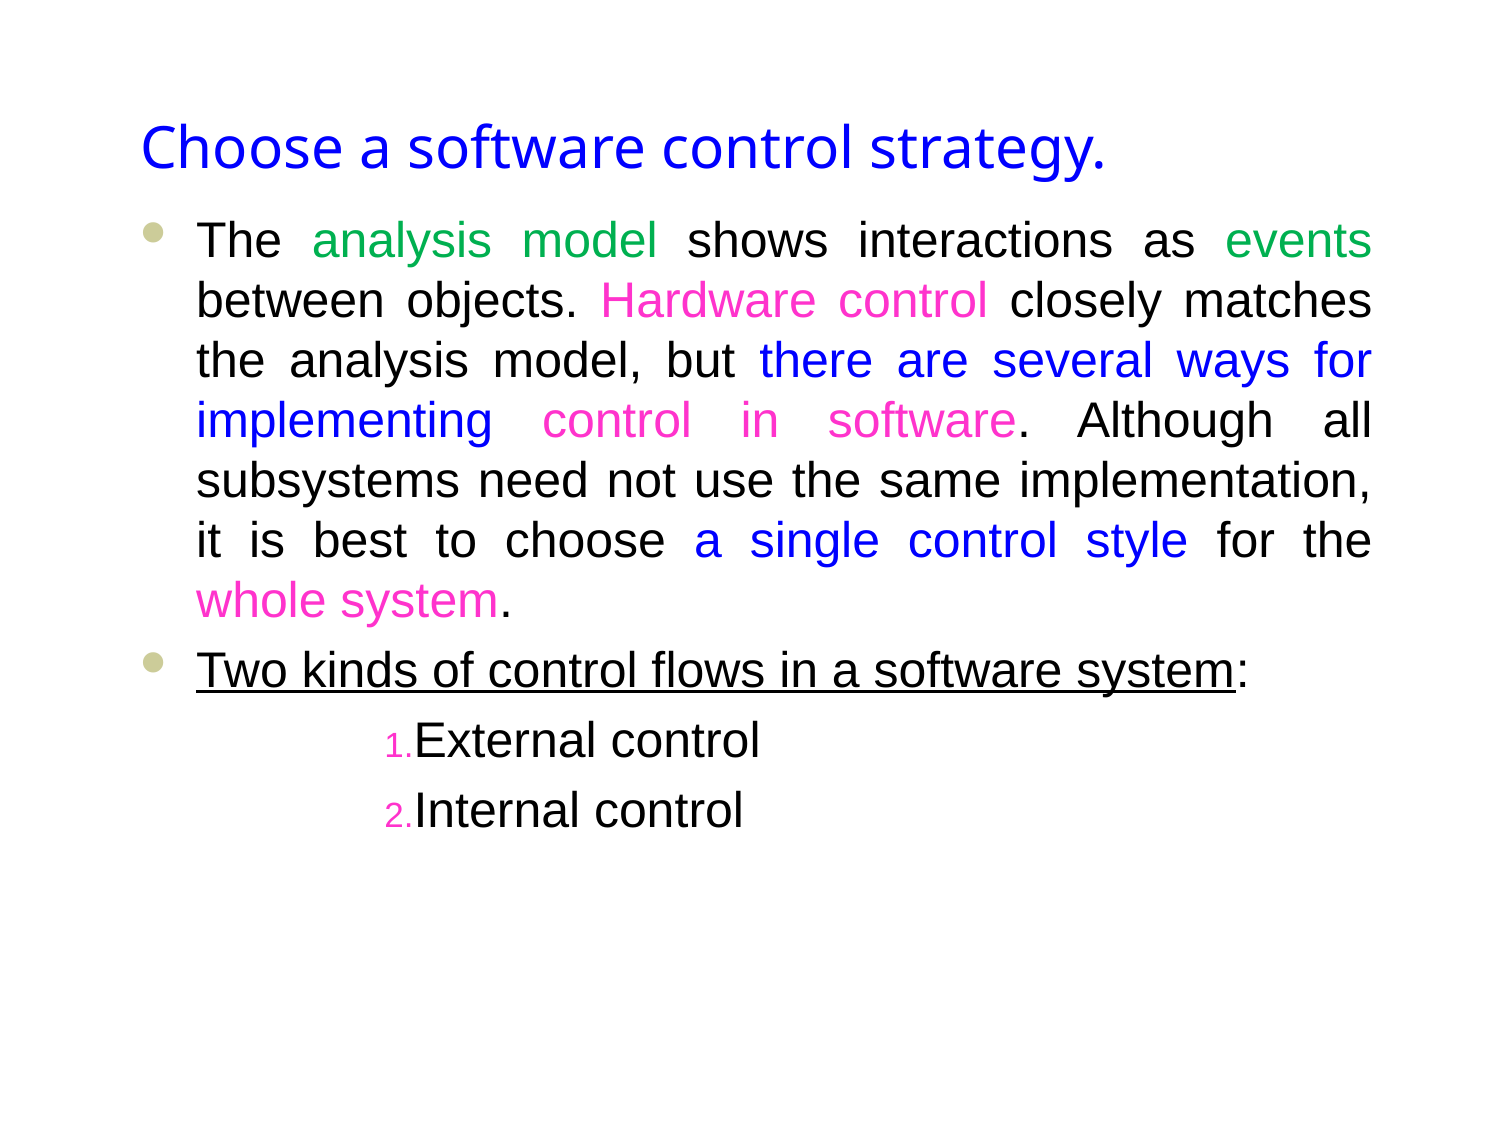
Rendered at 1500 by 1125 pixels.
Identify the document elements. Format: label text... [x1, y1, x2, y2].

title Choose a software control strategy. [125, 0, 1388, 188]
list The analysis model shows interactions as events between objects. Hardware control closely matches the analysis model, but there are several ways for implementing control in software. Although all subsystems need not use the same implementation, it is best to choose a single control style for the whole system. Two kinds of control flows in a software system: External control Internal control [125, 200, 1388, 863]
